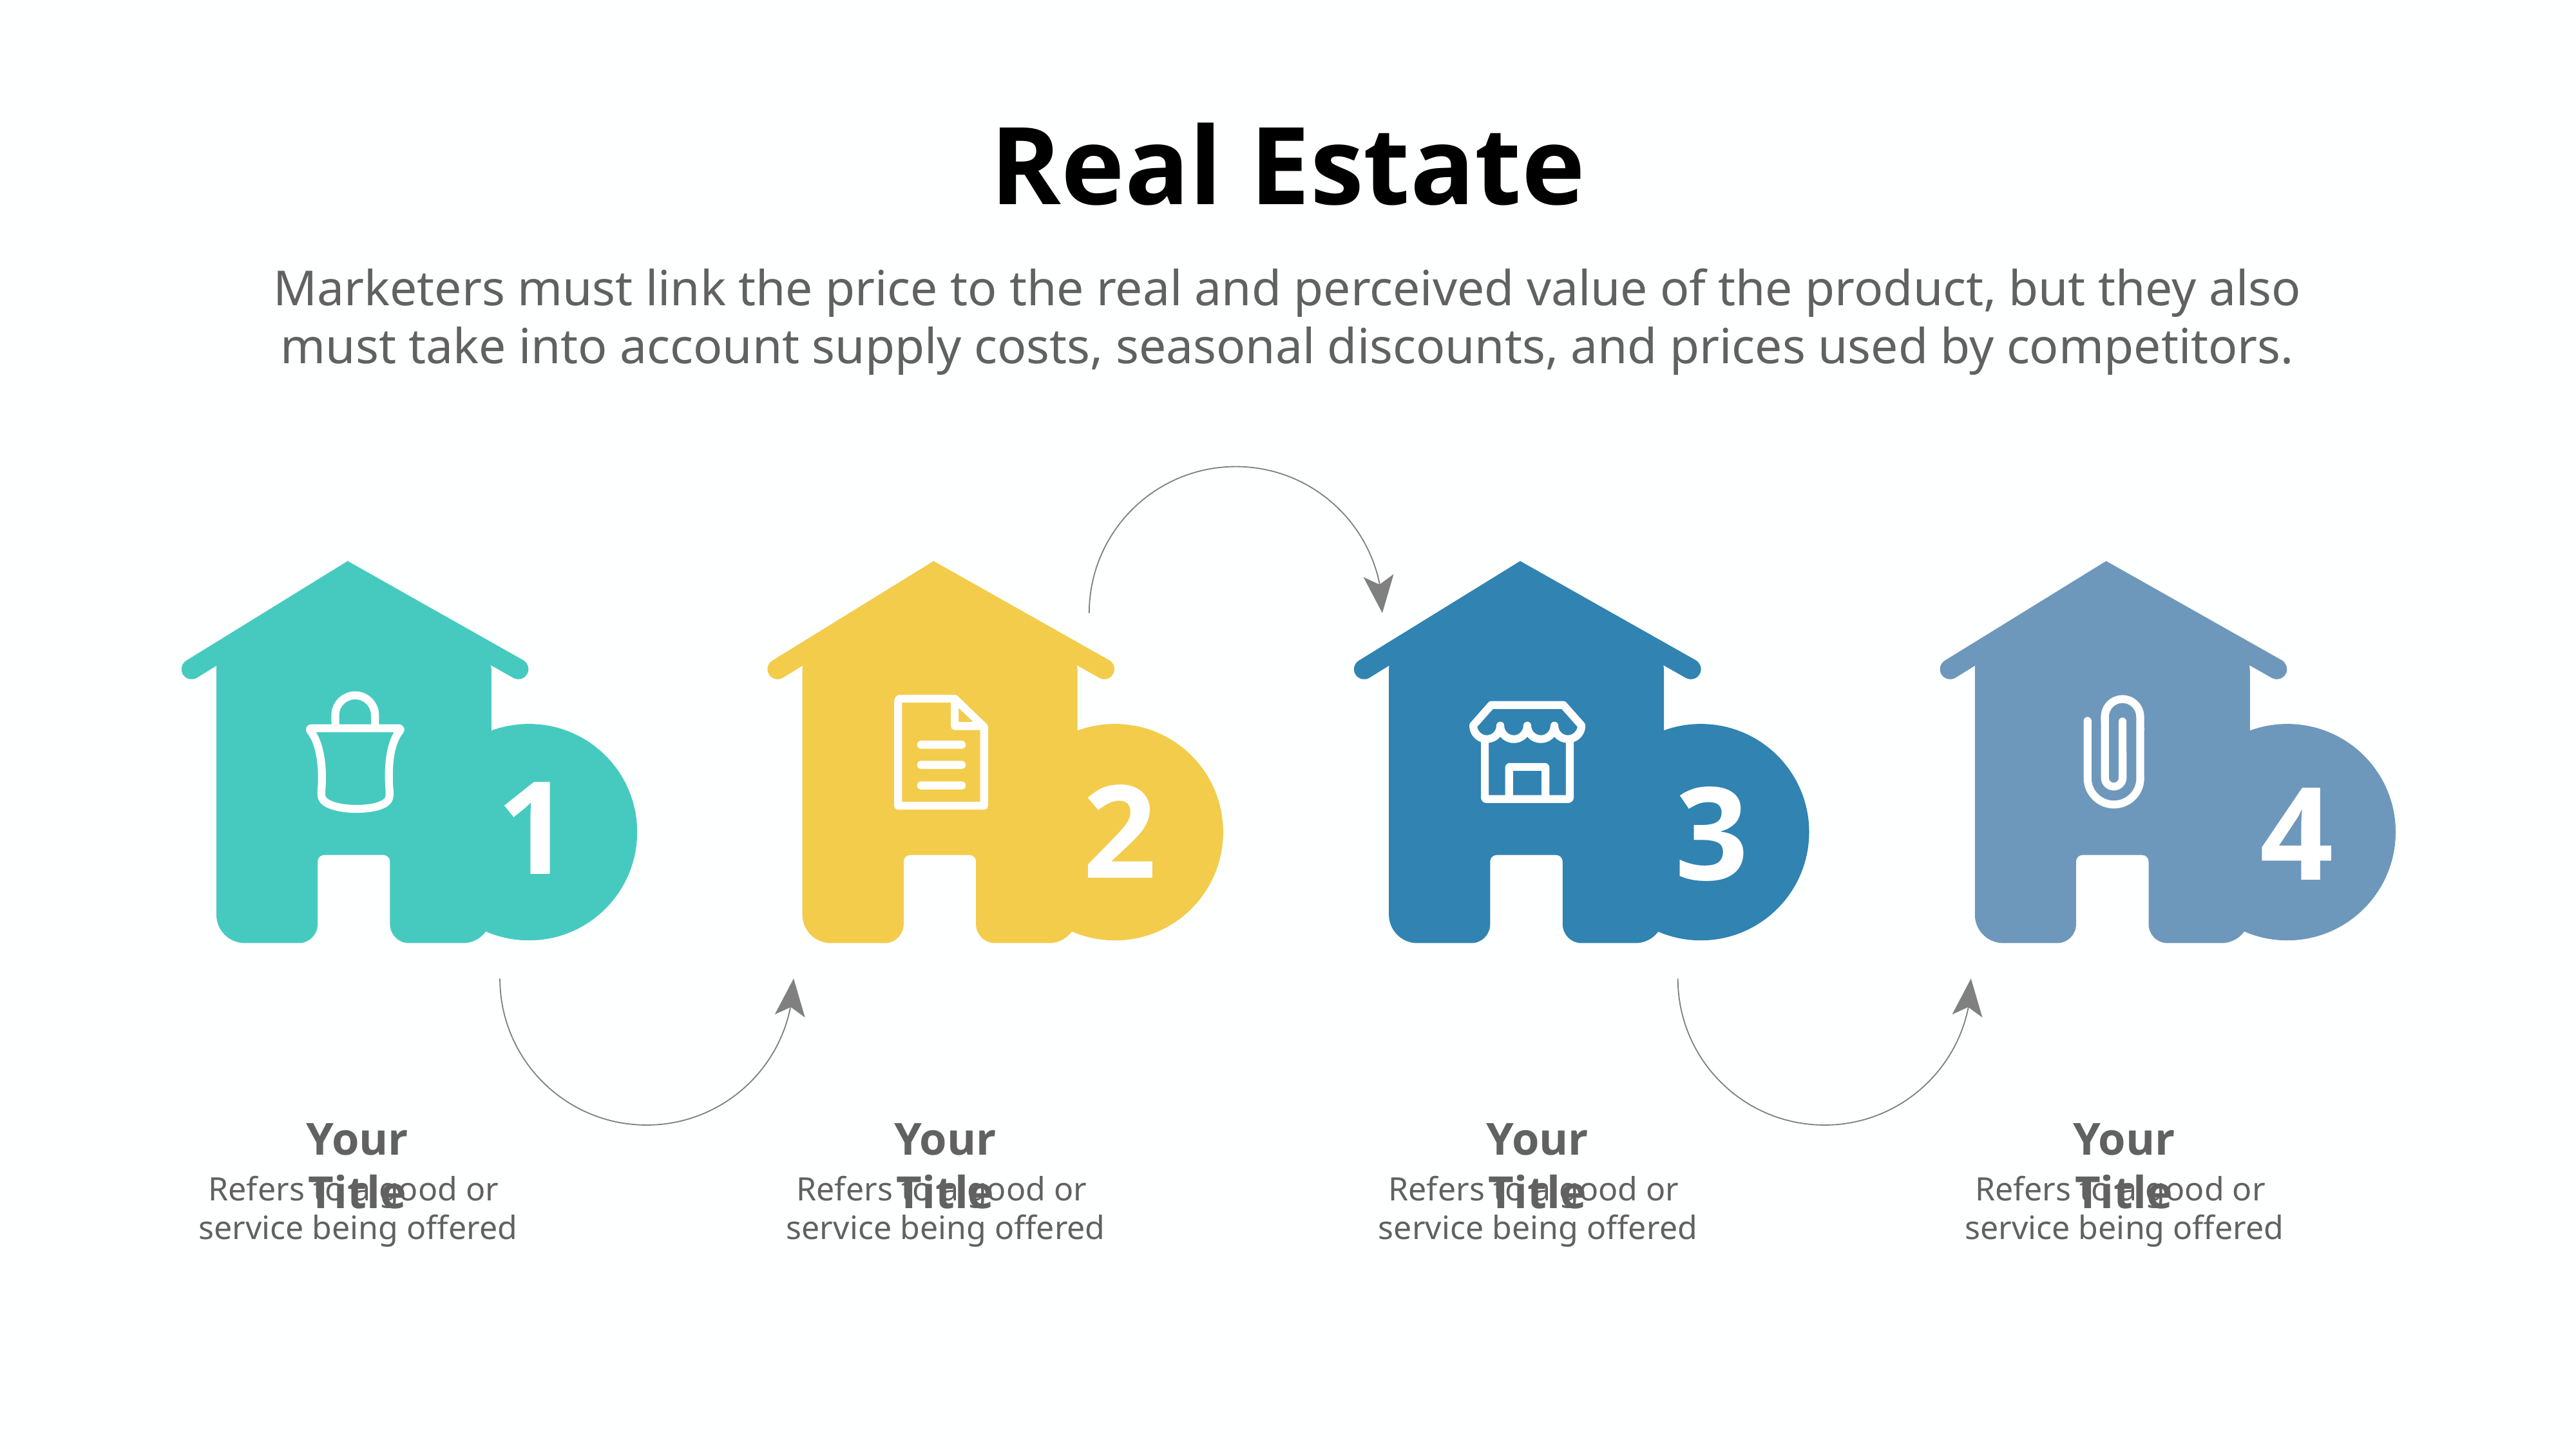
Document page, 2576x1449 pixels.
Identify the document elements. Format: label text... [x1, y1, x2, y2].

text_box [767, 561, 1115, 943]
text_box [1353, 561, 1701, 943]
text_box [1469, 701, 1586, 803]
text_box [421, 724, 638, 941]
text_box 2 [1059, 744, 1181, 909]
text_box [1592, 724, 1809, 941]
text_box [1940, 561, 2287, 943]
text_box 4 [2236, 746, 2358, 911]
text_box Your Title [834, 1106, 1057, 1163]
text_box [305, 691, 405, 813]
text_box [2179, 724, 2396, 941]
text_box Your Title [1426, 1106, 1649, 1163]
text_box [2083, 695, 2144, 809]
text_box [894, 694, 988, 810]
text_box [1089, 466, 1380, 613]
text_box [1677, 978, 1969, 1125]
text_box Refers to a good or service being offered [1368, 1163, 1708, 1251]
text_box Refers to a good or service being offered [1954, 1163, 2295, 1251]
text_box [181, 561, 529, 943]
text_box [917, 781, 966, 790]
text_box Marketers must link the price to the real and perceived value of the product, but they also must take into account supply costs, seasonal discounts, and prices used by competitors. [259, 252, 2317, 378]
text_box [774, 978, 805, 1018]
text_box [1006, 724, 1223, 941]
text_box Real Estate [981, 92, 1595, 231]
text_box 1 [473, 741, 595, 905]
text_box Your Title [246, 1106, 469, 1163]
text_box 3 [1651, 746, 1772, 911]
text_box Refers to a good or service being offered [187, 1163, 528, 1251]
text_box Refers to a good or service being offered [776, 1163, 1116, 1251]
text_box [500, 978, 790, 1125]
text_box [1952, 978, 1983, 1018]
text_box [917, 741, 966, 749]
text_box [917, 761, 966, 769]
text_box Your Title [2013, 1106, 2235, 1163]
text_box [1363, 574, 1394, 613]
